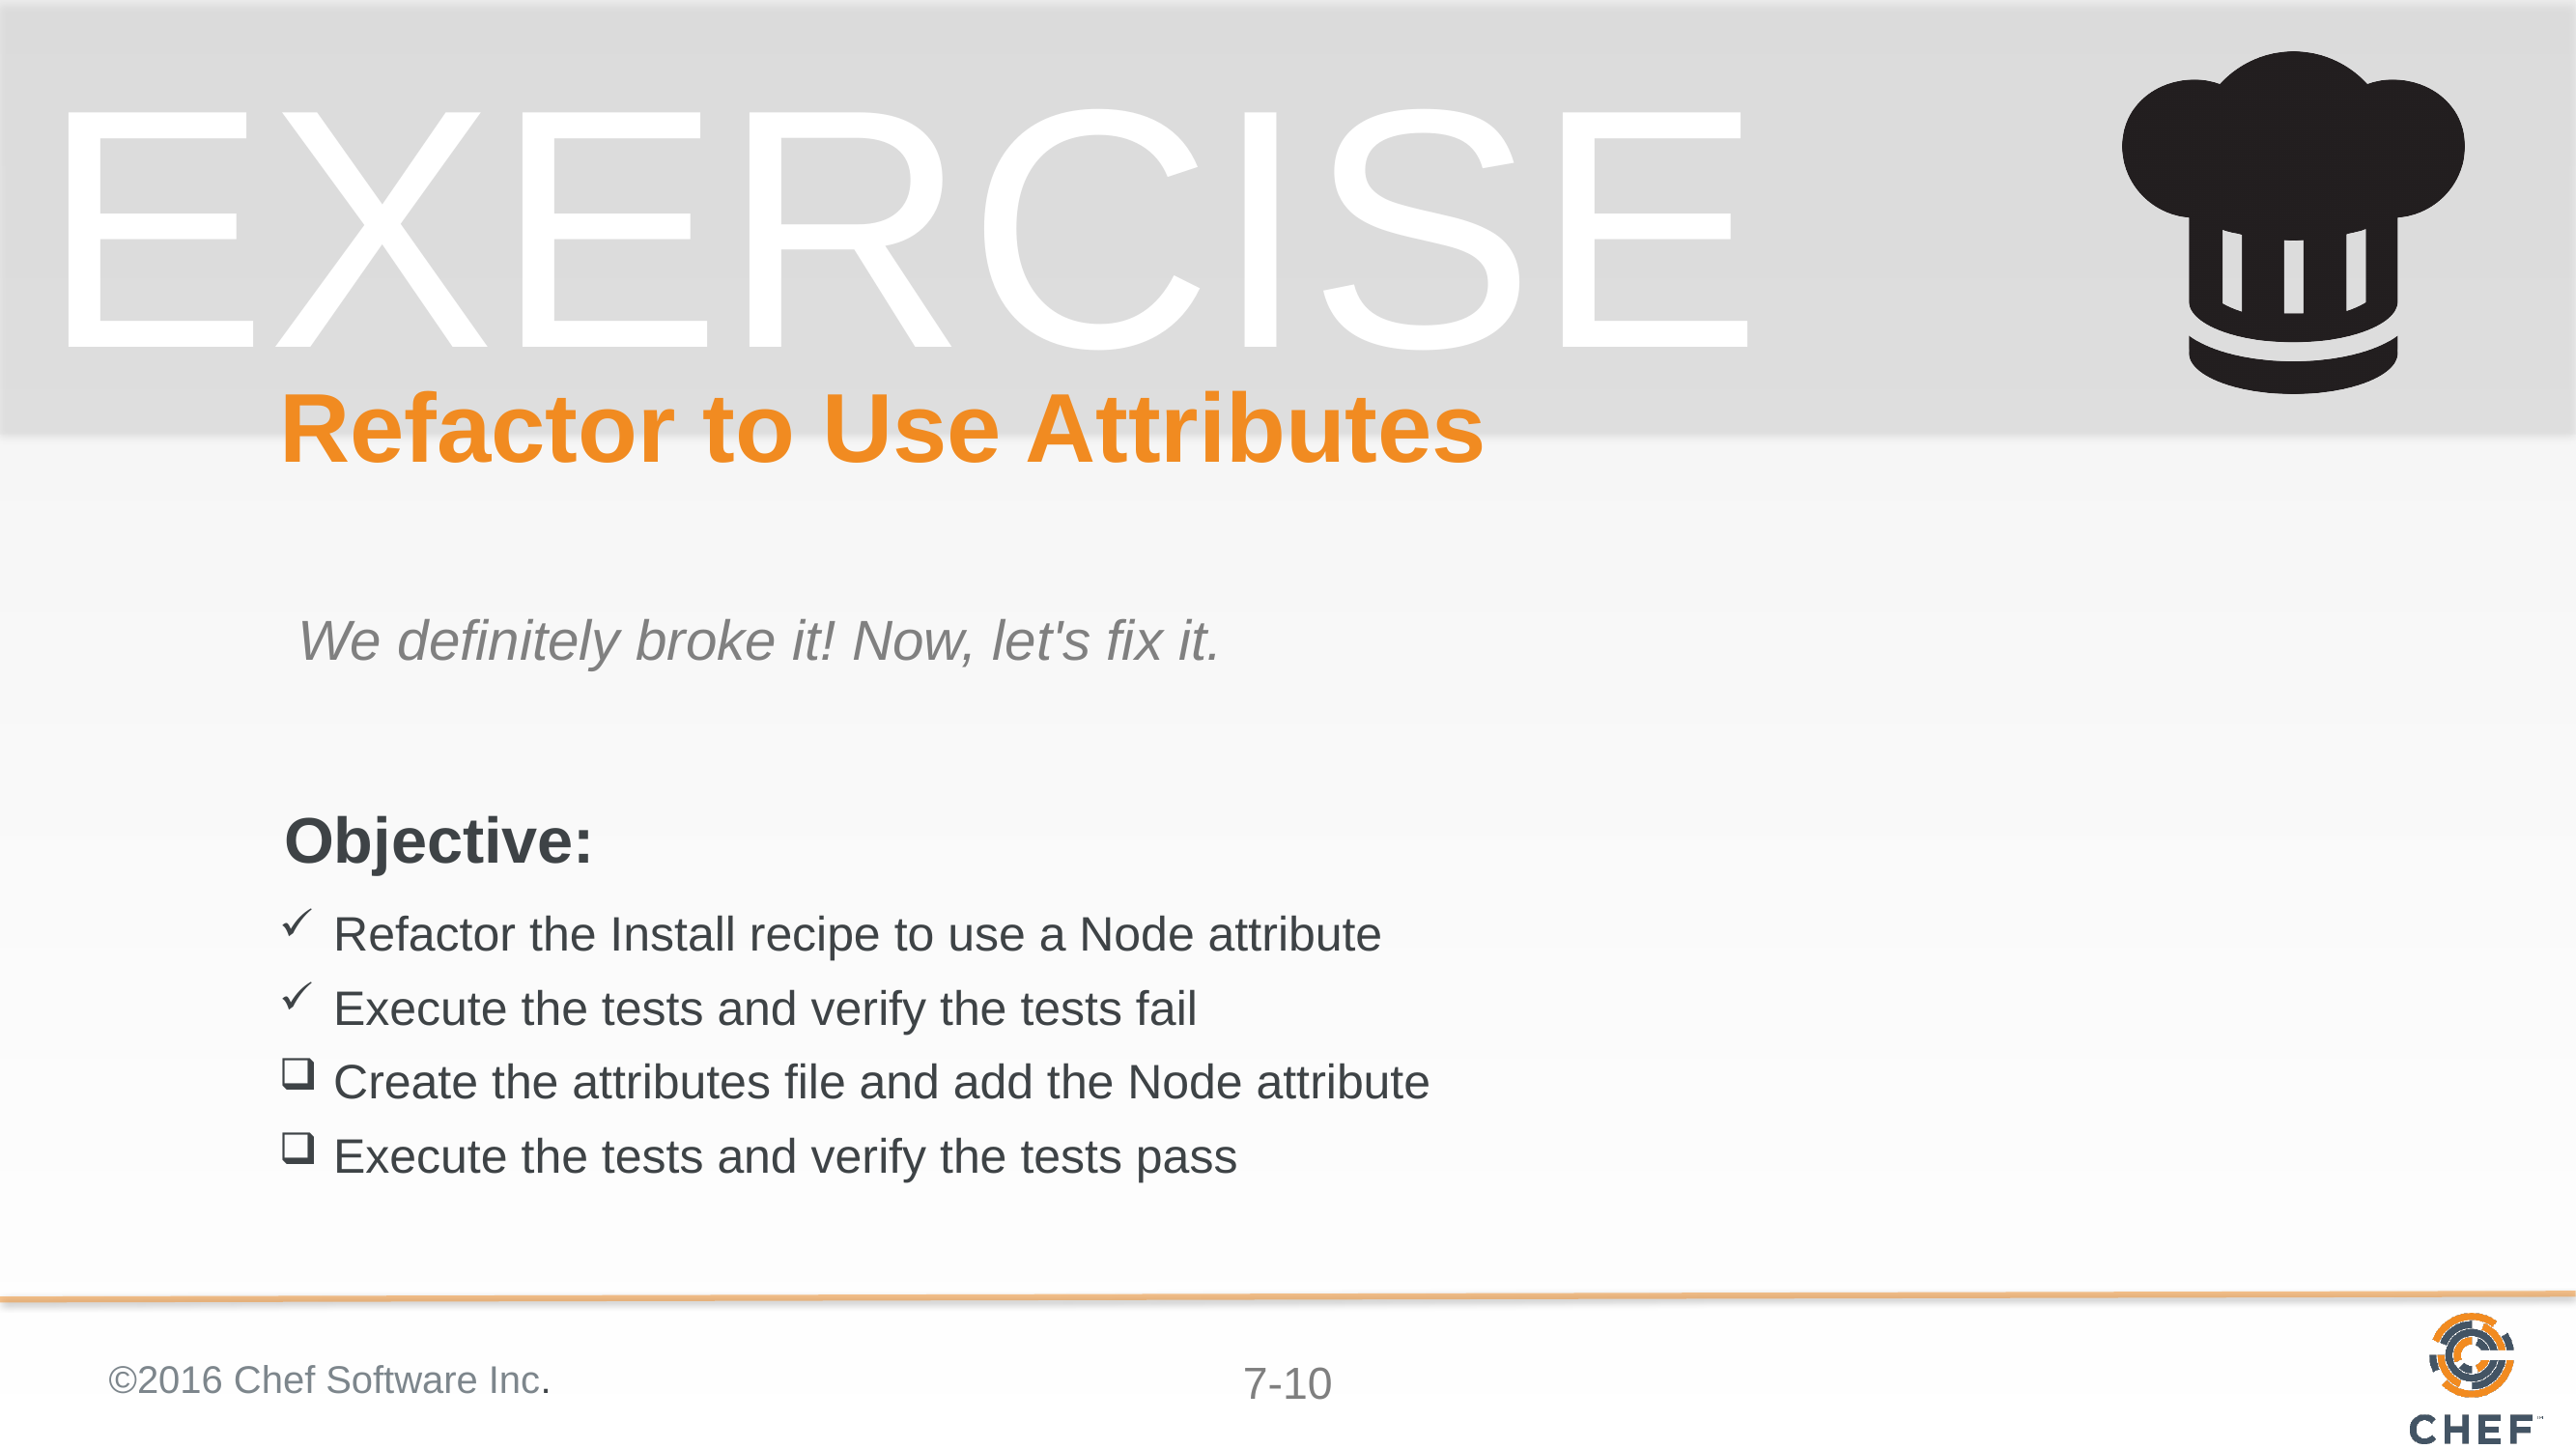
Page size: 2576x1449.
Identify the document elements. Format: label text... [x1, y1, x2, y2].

title Refactor to Use Attributes [265, 363, 2217, 498]
list Refactor the Install recipe to use a Node attribute Execute the tests and verify the tests fail Create the attributes file and add the Node attribute Execute the tests and verify the tests pass [265, 895, 2217, 1284]
picture [2122, 51, 2465, 399]
picture [2399, 1297, 2551, 1449]
list We definitely broke it! Now, let's fix it. [265, 516, 2217, 759]
